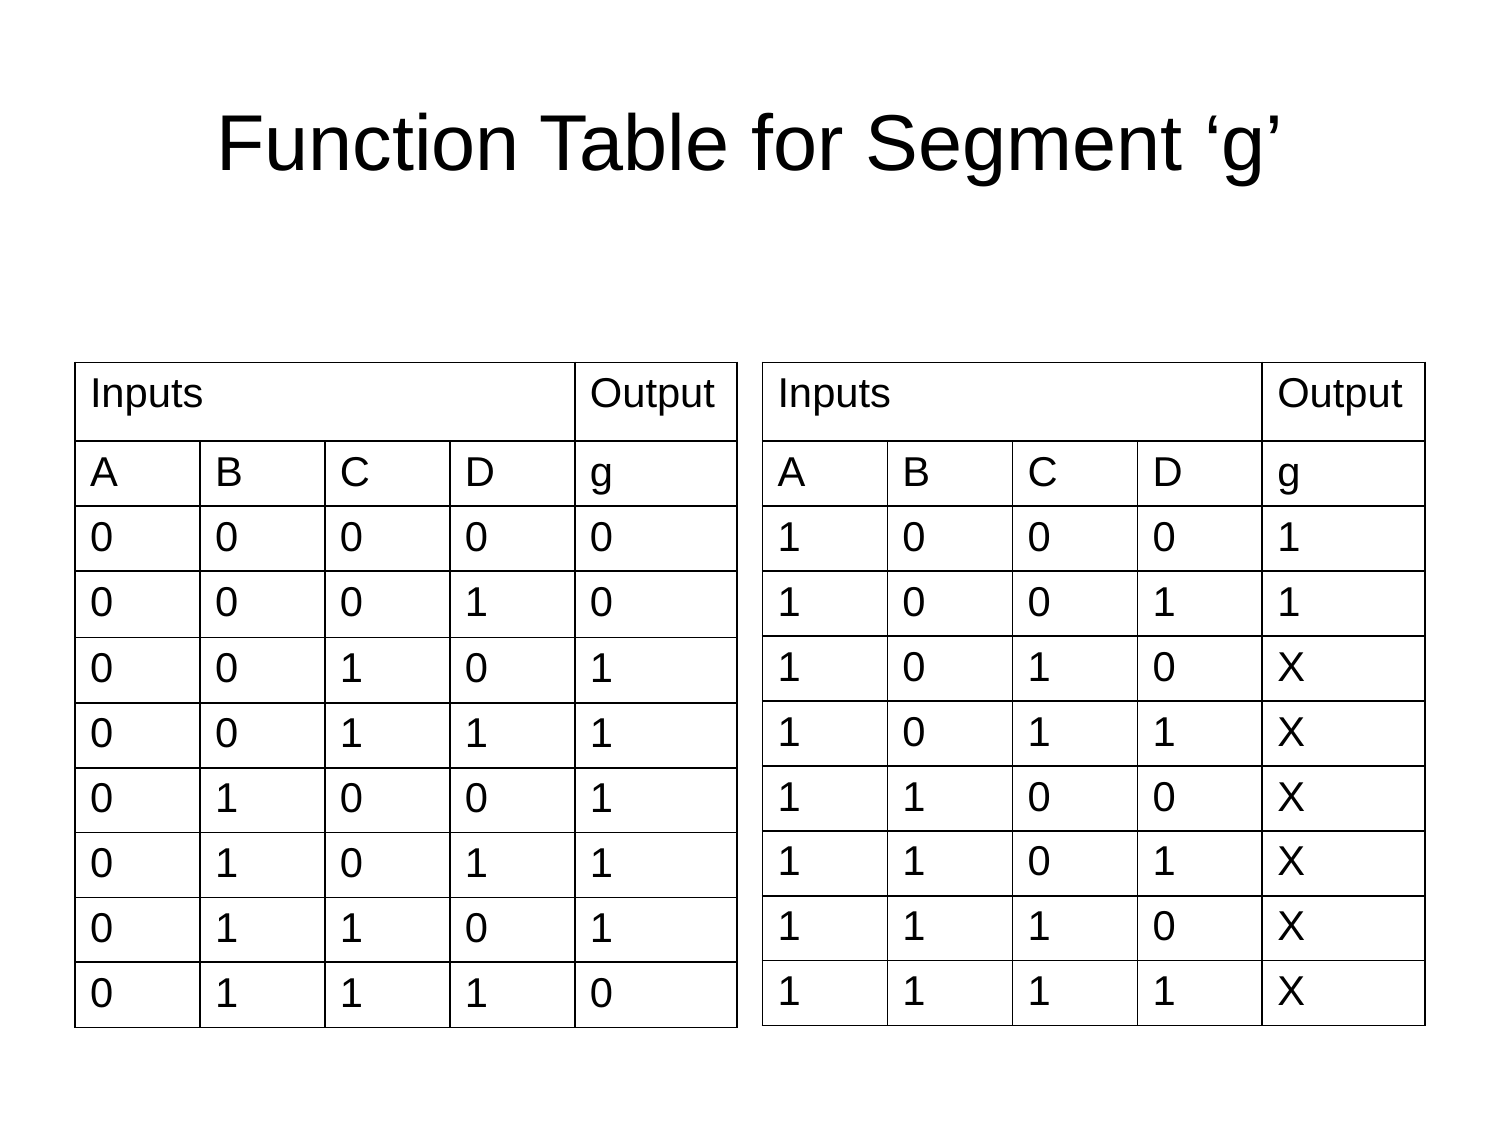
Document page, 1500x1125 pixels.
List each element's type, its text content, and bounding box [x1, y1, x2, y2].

table_cell 1 [451, 963, 574, 1027]
table_cell X [1263, 897, 1424, 960]
table_cell 1 [326, 704, 449, 767]
table_cell 0 [326, 769, 449, 832]
table_cell C [326, 442, 449, 505]
table_cell 1 [576, 638, 736, 702]
table_cell 1 [201, 833, 324, 897]
table_cell 0 [1138, 897, 1261, 960]
table_cell 0 [76, 963, 199, 1027]
table_cell 0 [1013, 572, 1137, 635]
table_cell 0 [451, 507, 574, 570]
table_header Output [1263, 363, 1424, 440]
table_cell 1 [1013, 961, 1137, 1025]
table_cell 0 [76, 769, 199, 832]
table_cell 1 [763, 572, 887, 635]
table_cell 0 [1013, 767, 1137, 830]
table_cell 0 [76, 704, 199, 767]
table_cell 0 [76, 507, 199, 570]
table_cell 1 [451, 704, 574, 767]
table_cell 0 [201, 704, 324, 767]
table_cell X [1263, 637, 1424, 700]
table_cell 1 [888, 897, 1012, 960]
table_cell 1 [1138, 961, 1261, 1025]
table_cell 1 [763, 961, 887, 1025]
table_cell D [451, 442, 574, 505]
table_cell A [76, 442, 199, 505]
table_cell 1 [888, 961, 1012, 1025]
table_cell X [1263, 961, 1424, 1025]
table_cell 1 [1138, 702, 1261, 765]
table_cell 0 [326, 572, 449, 637]
table_cell X [1263, 702, 1424, 765]
table_cell 0 [1013, 832, 1137, 895]
table_cell 1 [201, 963, 324, 1027]
table_cell 0 [76, 898, 199, 961]
table_cell 0 [888, 637, 1012, 700]
table_cell X [1263, 767, 1424, 830]
table_cell 1 [763, 897, 887, 960]
table_cell 0 [888, 507, 1012, 570]
table_cell 0 [576, 963, 736, 1027]
table_cell 1 [763, 702, 887, 765]
table_cell 0 [888, 572, 1012, 635]
table_cell 0 [888, 702, 1012, 765]
table_cell 1 [451, 833, 574, 897]
table_cell X [1263, 832, 1424, 895]
table_cell 1 [1138, 832, 1261, 895]
table_cell C [1013, 442, 1137, 505]
table_cell 0 [1138, 507, 1261, 570]
table_cell A [763, 442, 887, 505]
table_cell 1 [1263, 572, 1424, 635]
table_cell 1 [1013, 637, 1137, 700]
table_cell 1 [1138, 572, 1261, 635]
table_cell g [576, 442, 736, 505]
table_cell 0 [1138, 637, 1261, 700]
table_cell D [1138, 442, 1261, 505]
table_cell g [1263, 442, 1424, 505]
table_cell 0 [576, 572, 736, 637]
table_cell 0 [76, 572, 199, 637]
table_cell 0 [576, 507, 736, 570]
table_cell 1 [326, 963, 449, 1027]
table_cell 1 [1263, 507, 1424, 570]
table_cell 0 [451, 898, 574, 961]
table_cell 1 [201, 898, 324, 961]
table_header Inputs [763, 363, 1261, 440]
table_cell 0 [326, 507, 449, 570]
table_cell 1 [576, 704, 736, 767]
table_cell 0 [76, 833, 199, 897]
title Function Table for Segment ‘g’ [75, 45, 1425, 233]
table_cell 1 [451, 572, 574, 637]
table_cell 1 [763, 767, 887, 830]
table_cell B [888, 442, 1012, 505]
table_cell 1 [576, 833, 736, 897]
table_cell 0 [201, 638, 324, 702]
table_cell 0 [201, 572, 324, 637]
table_cell 1 [326, 638, 449, 702]
table_cell 1 [1013, 702, 1137, 765]
table_cell 0 [201, 507, 324, 570]
table_cell 1 [888, 767, 1012, 830]
table_header Inputs [76, 363, 574, 440]
table_cell 1 [576, 898, 736, 961]
table_cell 0 [1138, 767, 1261, 830]
table_cell 1 [763, 832, 887, 895]
table_cell 1 [763, 637, 887, 700]
table_cell 1 [326, 898, 449, 961]
table_header Output [576, 363, 736, 440]
table_cell 1 [576, 769, 736, 832]
table_cell 0 [326, 833, 449, 897]
table_cell 1 [1013, 897, 1137, 960]
table_cell 0 [1013, 507, 1137, 570]
table_cell 0 [76, 638, 199, 702]
table_cell 1 [763, 507, 887, 570]
table_cell 1 [888, 832, 1012, 895]
table_cell 0 [451, 638, 574, 702]
table_cell 1 [201, 769, 324, 832]
table_cell 0 [451, 769, 574, 832]
table_cell B [201, 442, 324, 505]
